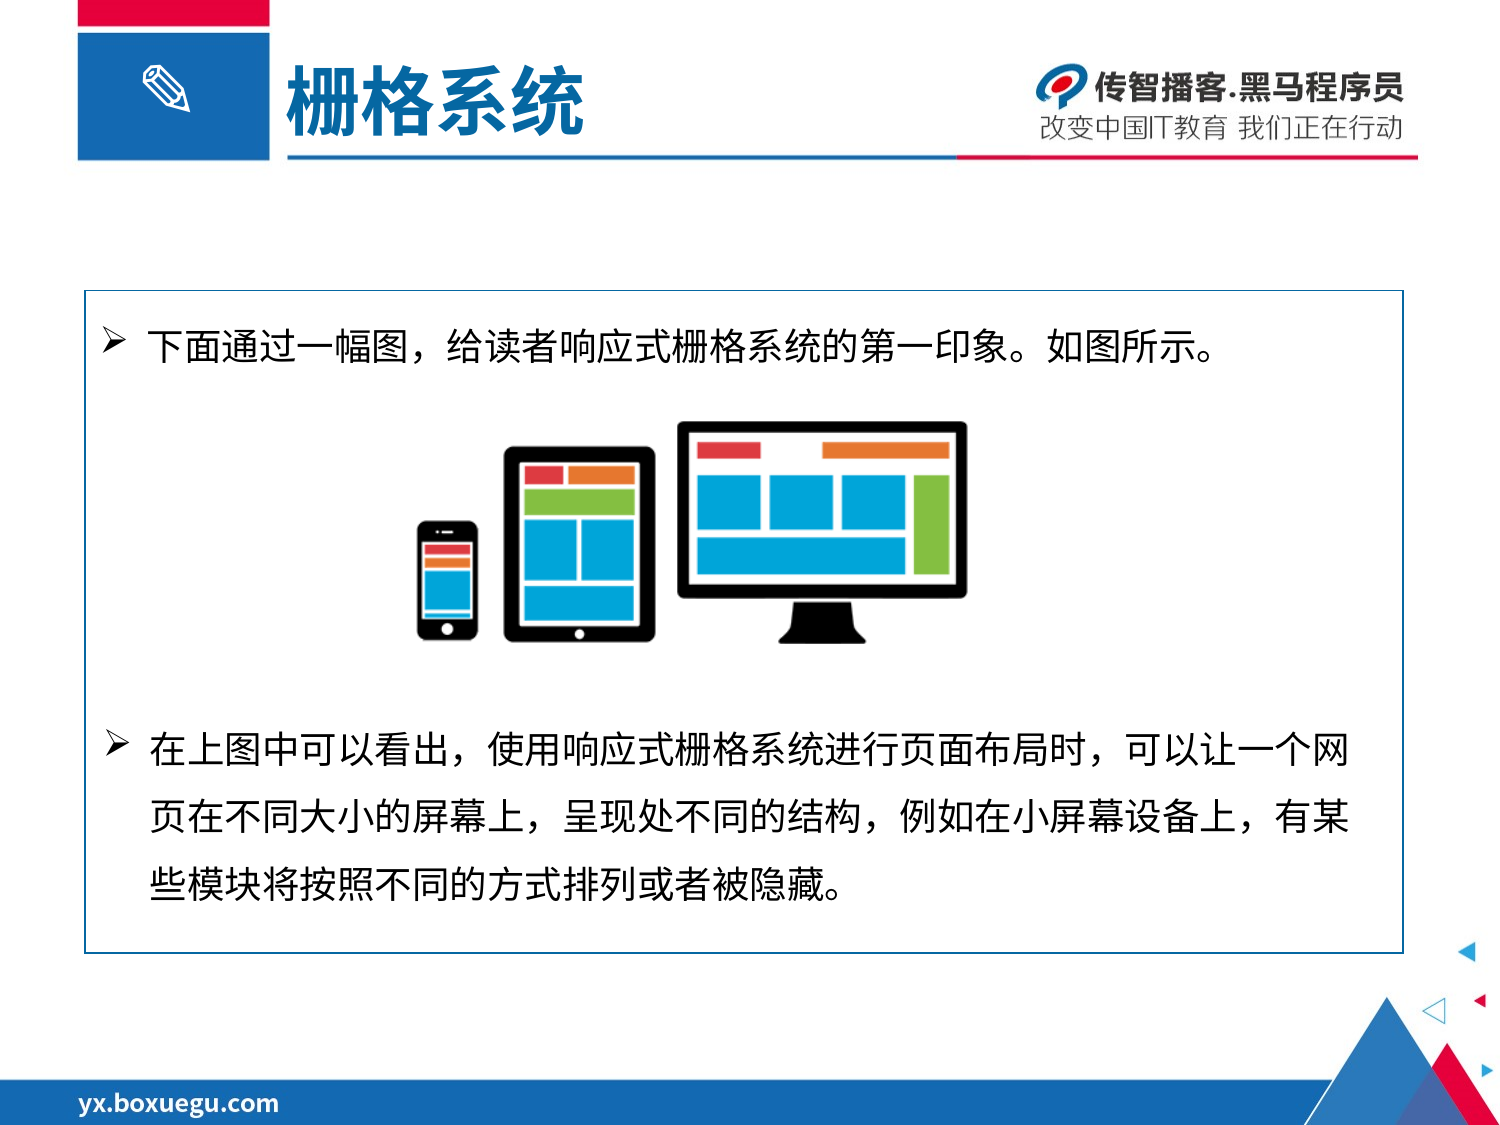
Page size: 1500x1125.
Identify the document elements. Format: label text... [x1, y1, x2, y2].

text_box 在上图中可以看出，使用响应式栅格系统进行页面布局时，可以让一个网页在不同大小的屏幕上，呈现处不同的结构，例如在小屏幕设备上，有某些模块将按照不同的方式排列或者被隐藏。 [88, 695, 1384, 913]
text_box [84, 375, 1404, 954]
text_box [83, 360, 1384, 436]
text_box 下面通过一幅图，给读者响应式栅格系统的第一印象。如图所示。 [84, 292, 1422, 375]
text_box 栅格系统 [271, 39, 1499, 159]
picture [0, 0, 1500, 1125]
